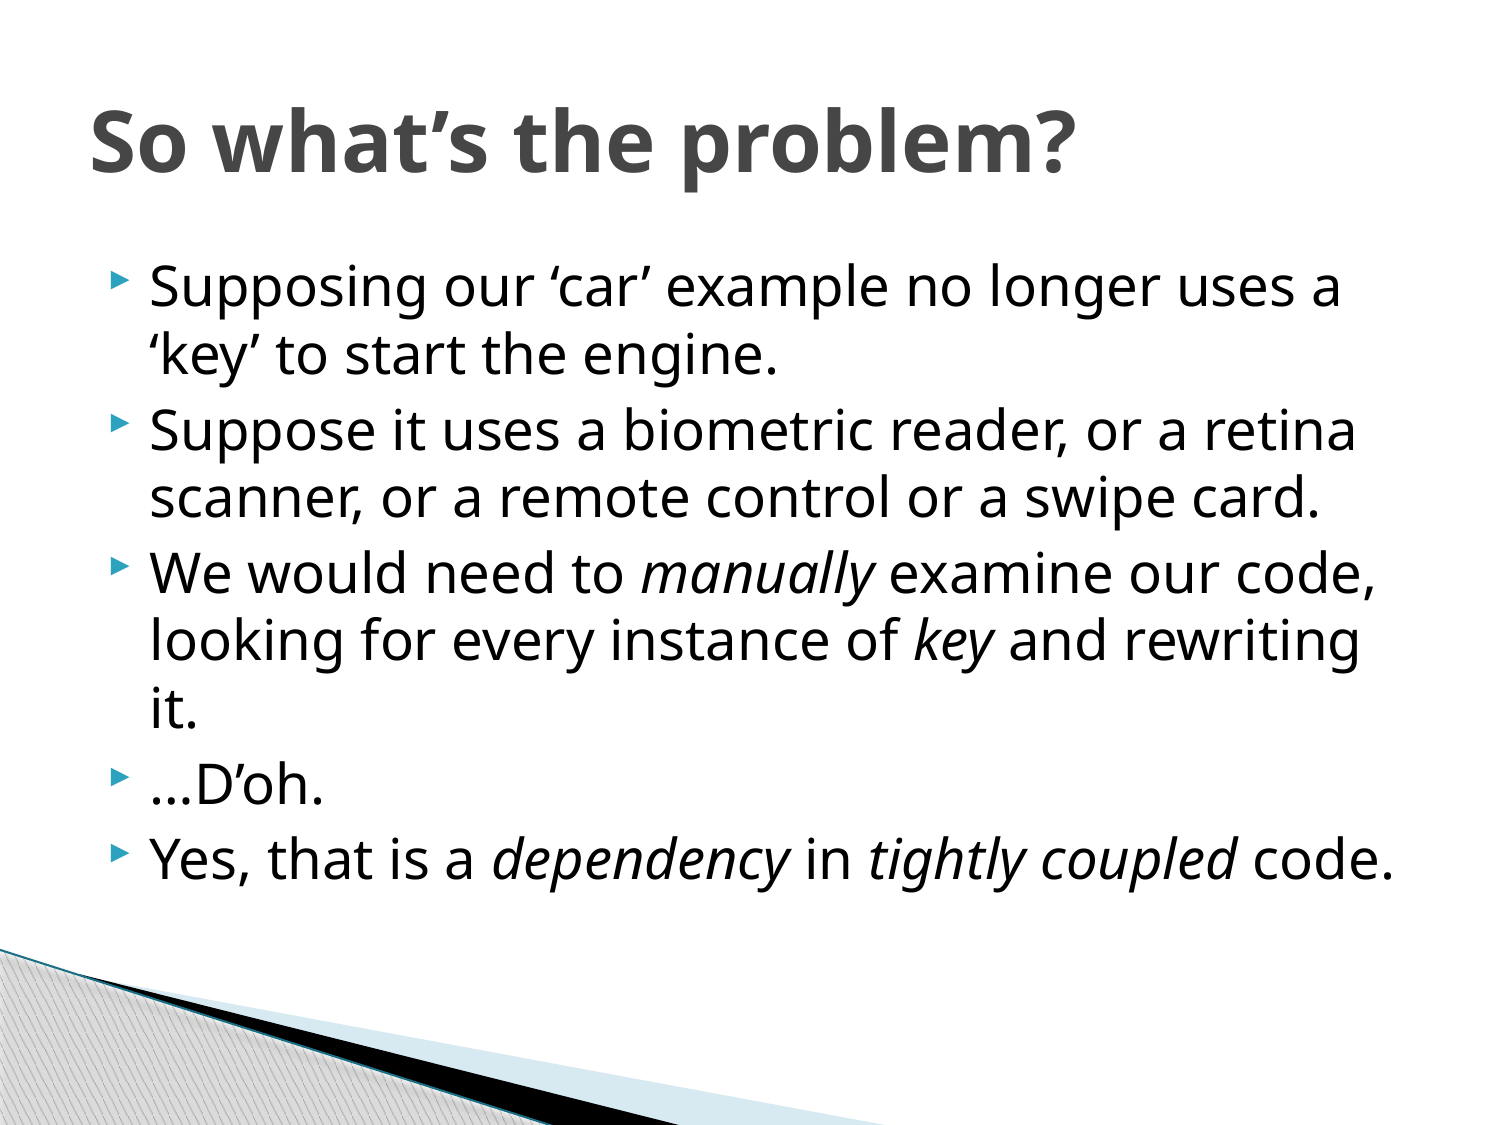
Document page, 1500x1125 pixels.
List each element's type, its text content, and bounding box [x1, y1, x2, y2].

title So what’s the problem? [75, 45, 1425, 233]
list Supposing our ‘car’ example no longer uses a ‘key’ to start the engine. Suppose it uses a biometric reader, or a retina scanner, or a remote control or a swipe card. We would need to manually examine our code, looking for every instance of key and rewriting it. …D’oh. Yes, that is a dependency in tightly coupled code. [75, 243, 1425, 986]
